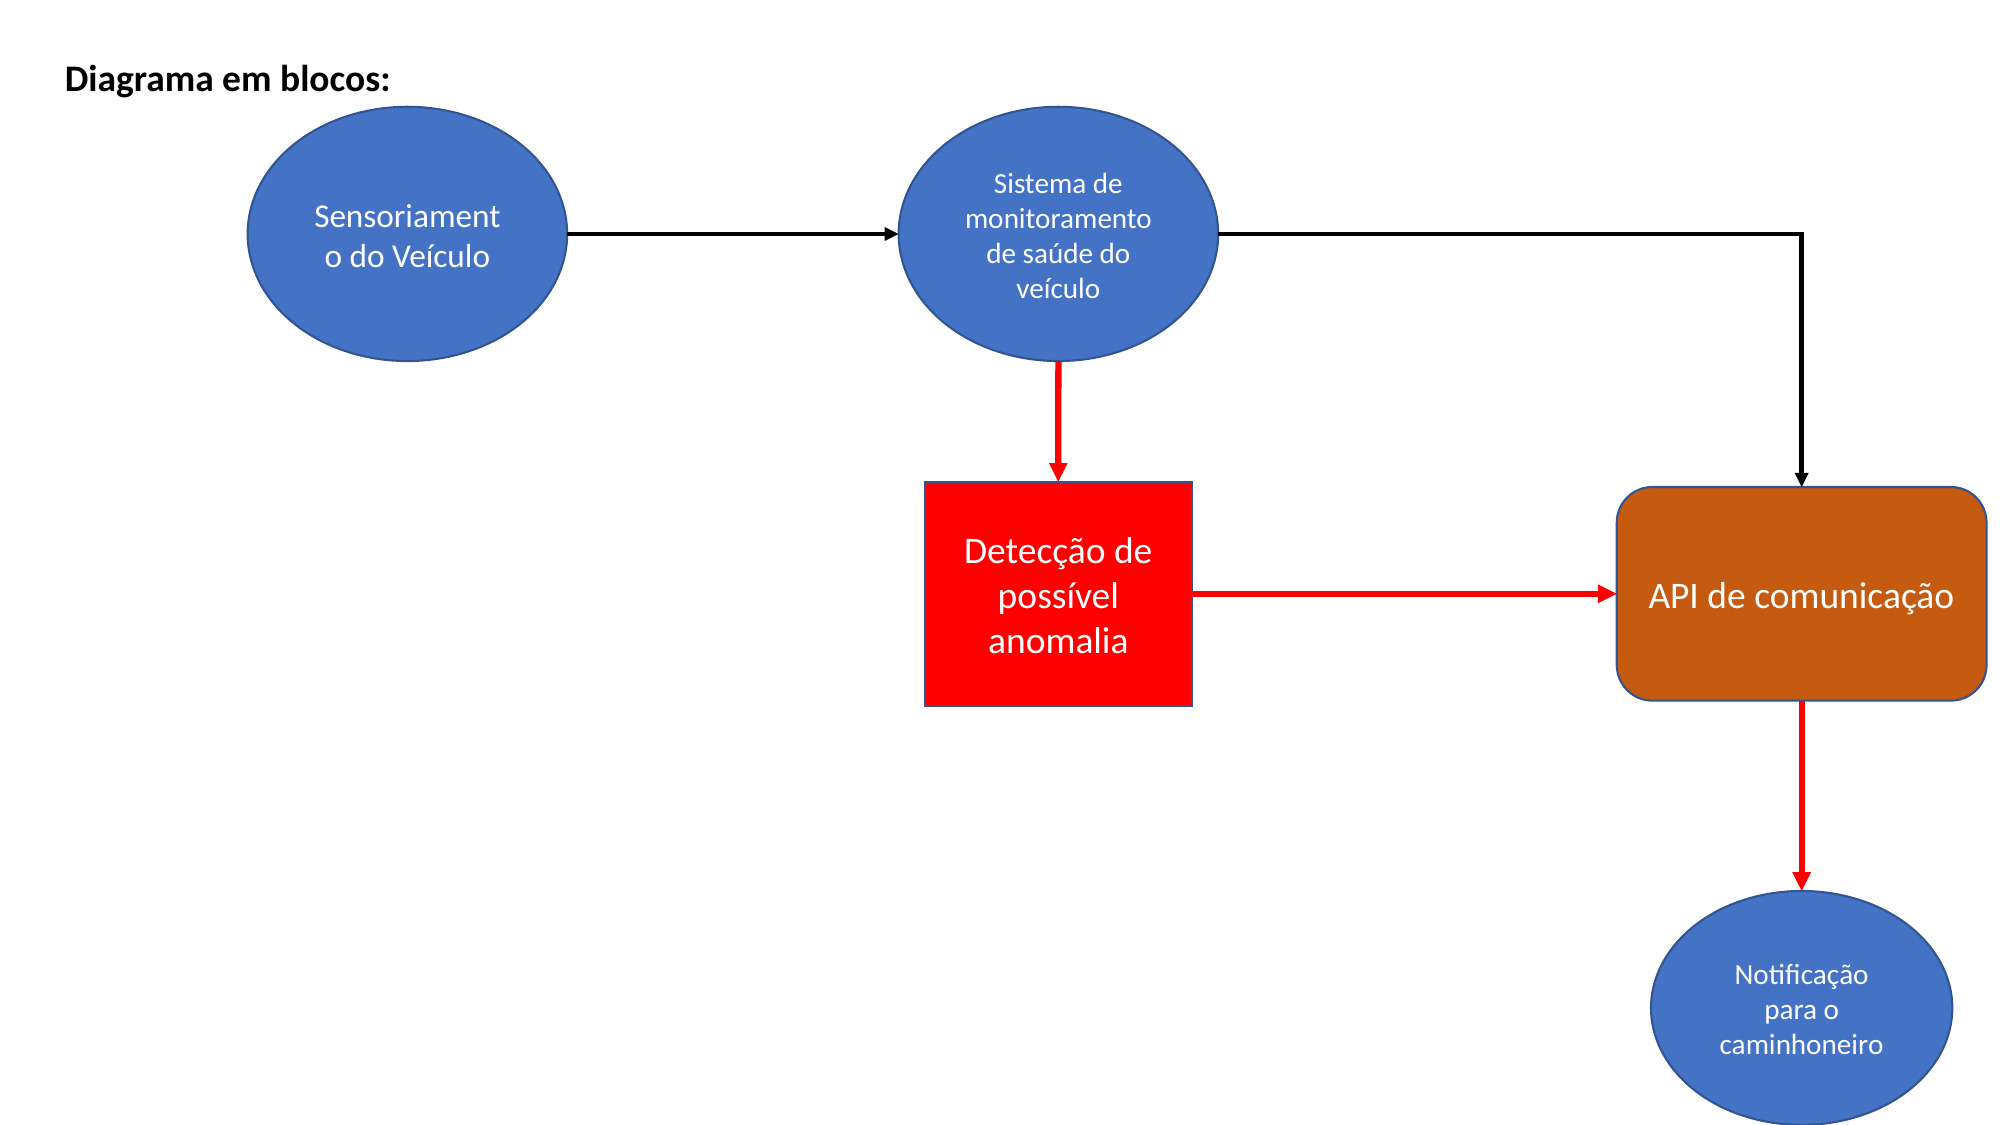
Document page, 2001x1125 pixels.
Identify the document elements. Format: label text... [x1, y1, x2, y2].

text_box Detecção de possível anomalia [924, 481, 1193, 707]
text_box Sensoriamento do Veículo [246, 105, 569, 363]
text_box API de comunicação [1615, 485, 1988, 702]
text_box Notificação para o caminhoneiro [1649, 889, 1954, 1125]
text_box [1218, 233, 1802, 487]
text_box Diagrama em blocos: [49, 46, 406, 106]
text_box Sistema de monitoramento de saúde do veículo [897, 105, 1220, 363]
